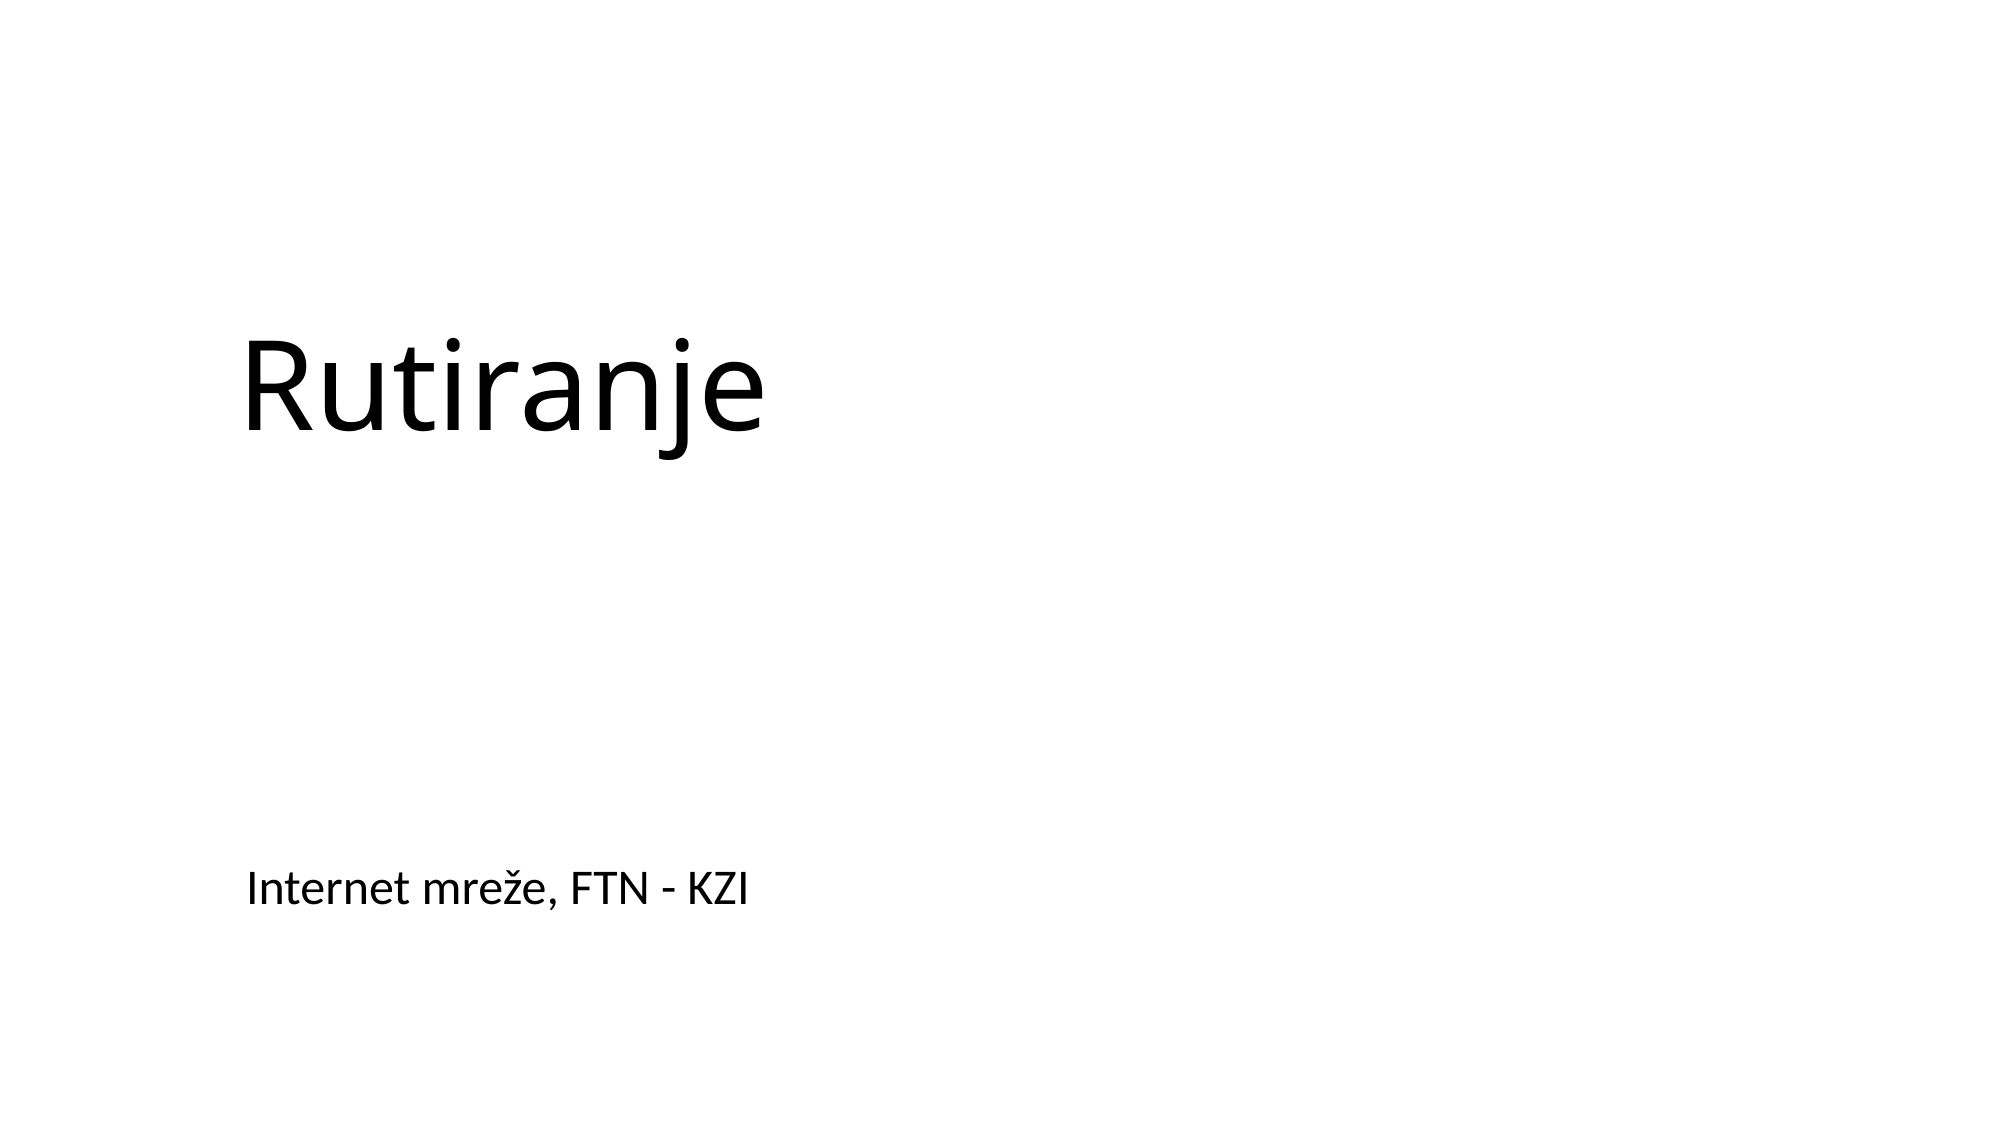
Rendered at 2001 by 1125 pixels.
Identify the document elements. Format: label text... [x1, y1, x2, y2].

text_box Rutiranje [222, 73, 1723, 465]
text_box Internet mreže, FTN - KZI [0, 853, 1248, 1125]
